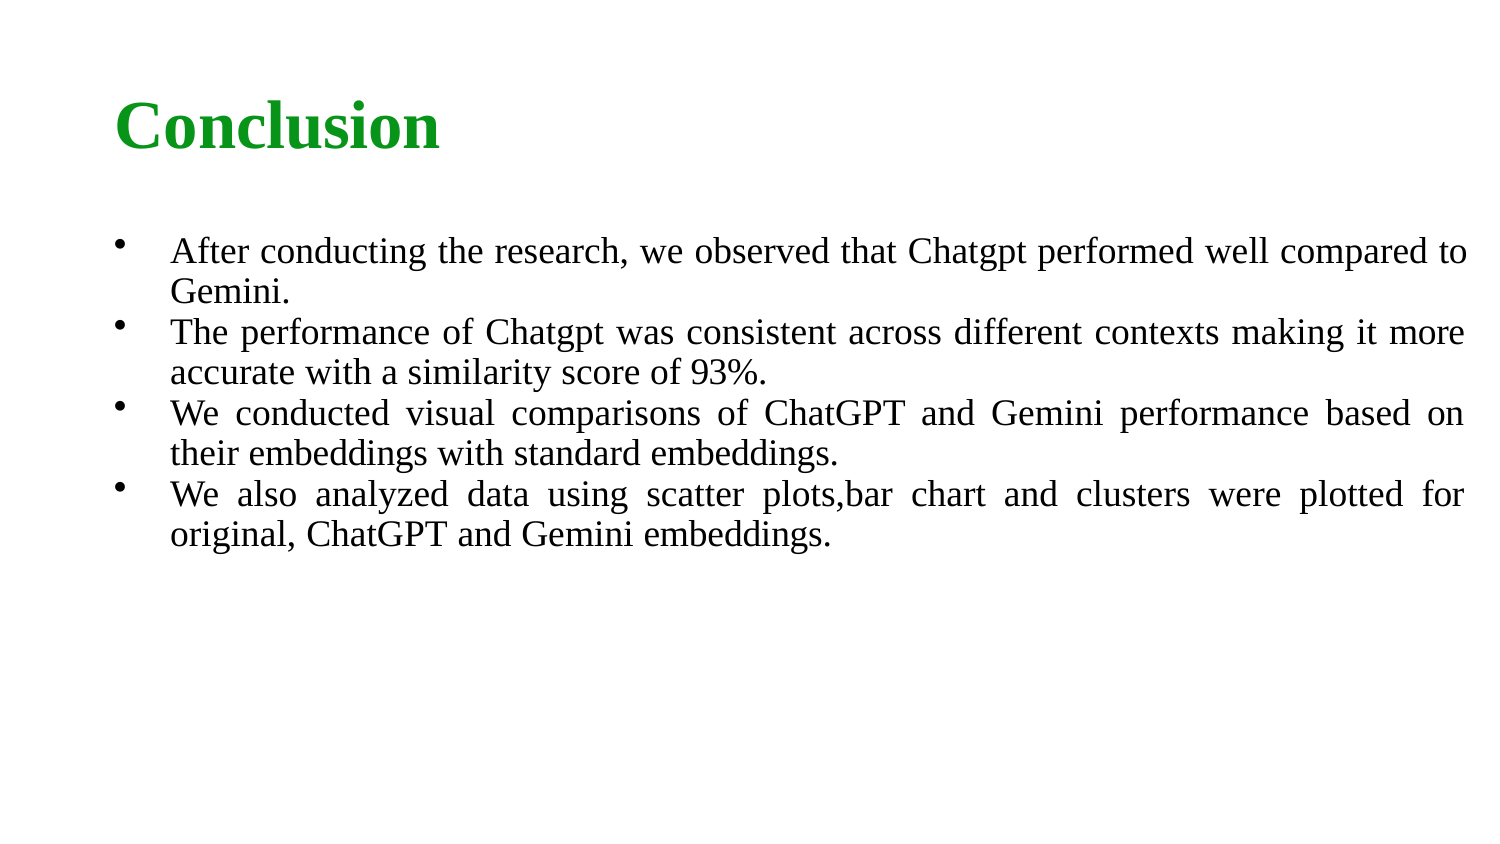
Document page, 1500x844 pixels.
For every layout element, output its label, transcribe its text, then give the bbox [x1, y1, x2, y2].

text_box After conducting the research, we observed that Chatgpt performed well compared to Gemini. The performance of Chatgpt was consistent across different contexts making it more accurate with a similarity score of 93%. We conducted visual comparisons of ChatGPT and Gemini performance based on their embeddings with standard embeddings. We also analyzed data using scatter plots,bar chart and clusters were plotted for original, ChatGPT and Gemini embeddings. [111, 223, 1478, 555]
title Conclusion [50, 40, 1185, 221]
